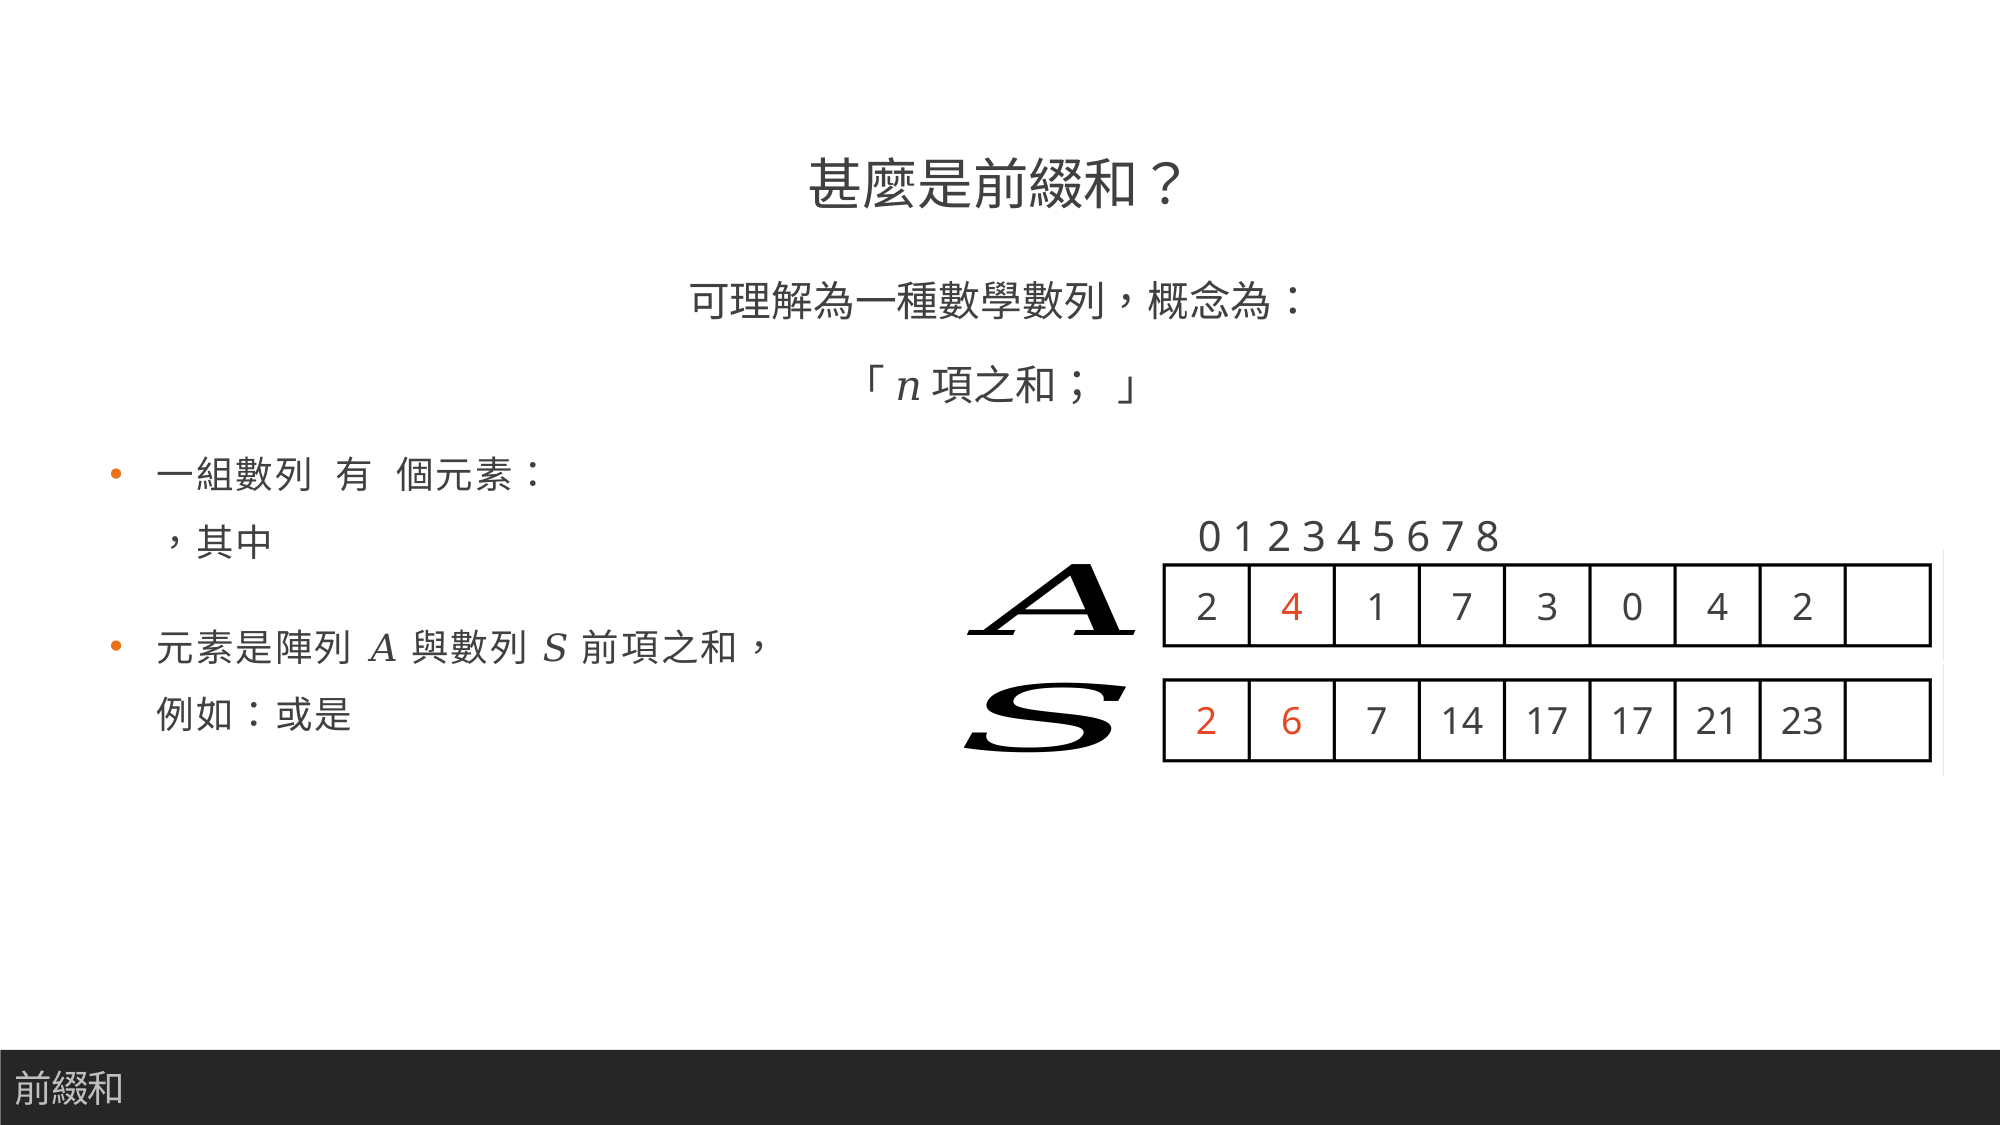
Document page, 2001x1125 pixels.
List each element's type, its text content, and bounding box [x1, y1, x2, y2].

picture [1150, 550, 1945, 660]
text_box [189, 134, 1798, 446]
picture [1150, 665, 1945, 775]
text_box 前綴和 [0, 1062, 616, 1125]
text_box 0 1 2 3 4 5 6 7 8 [1168, 477, 1911, 547]
